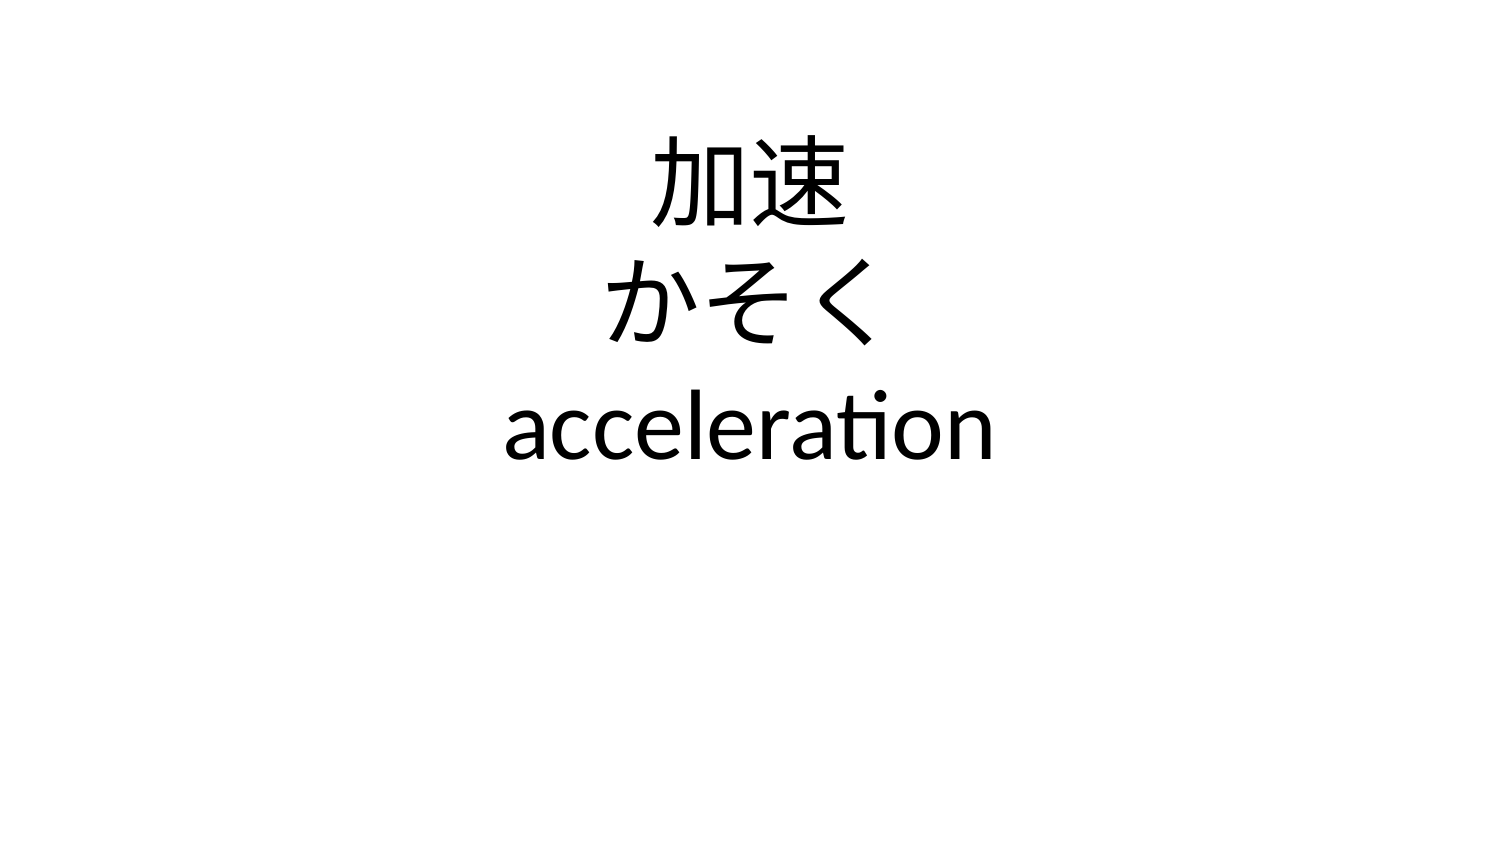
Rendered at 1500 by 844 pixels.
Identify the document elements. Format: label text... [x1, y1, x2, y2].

text_box 加速 かそく acceleration [0, 149, 1500, 450]
